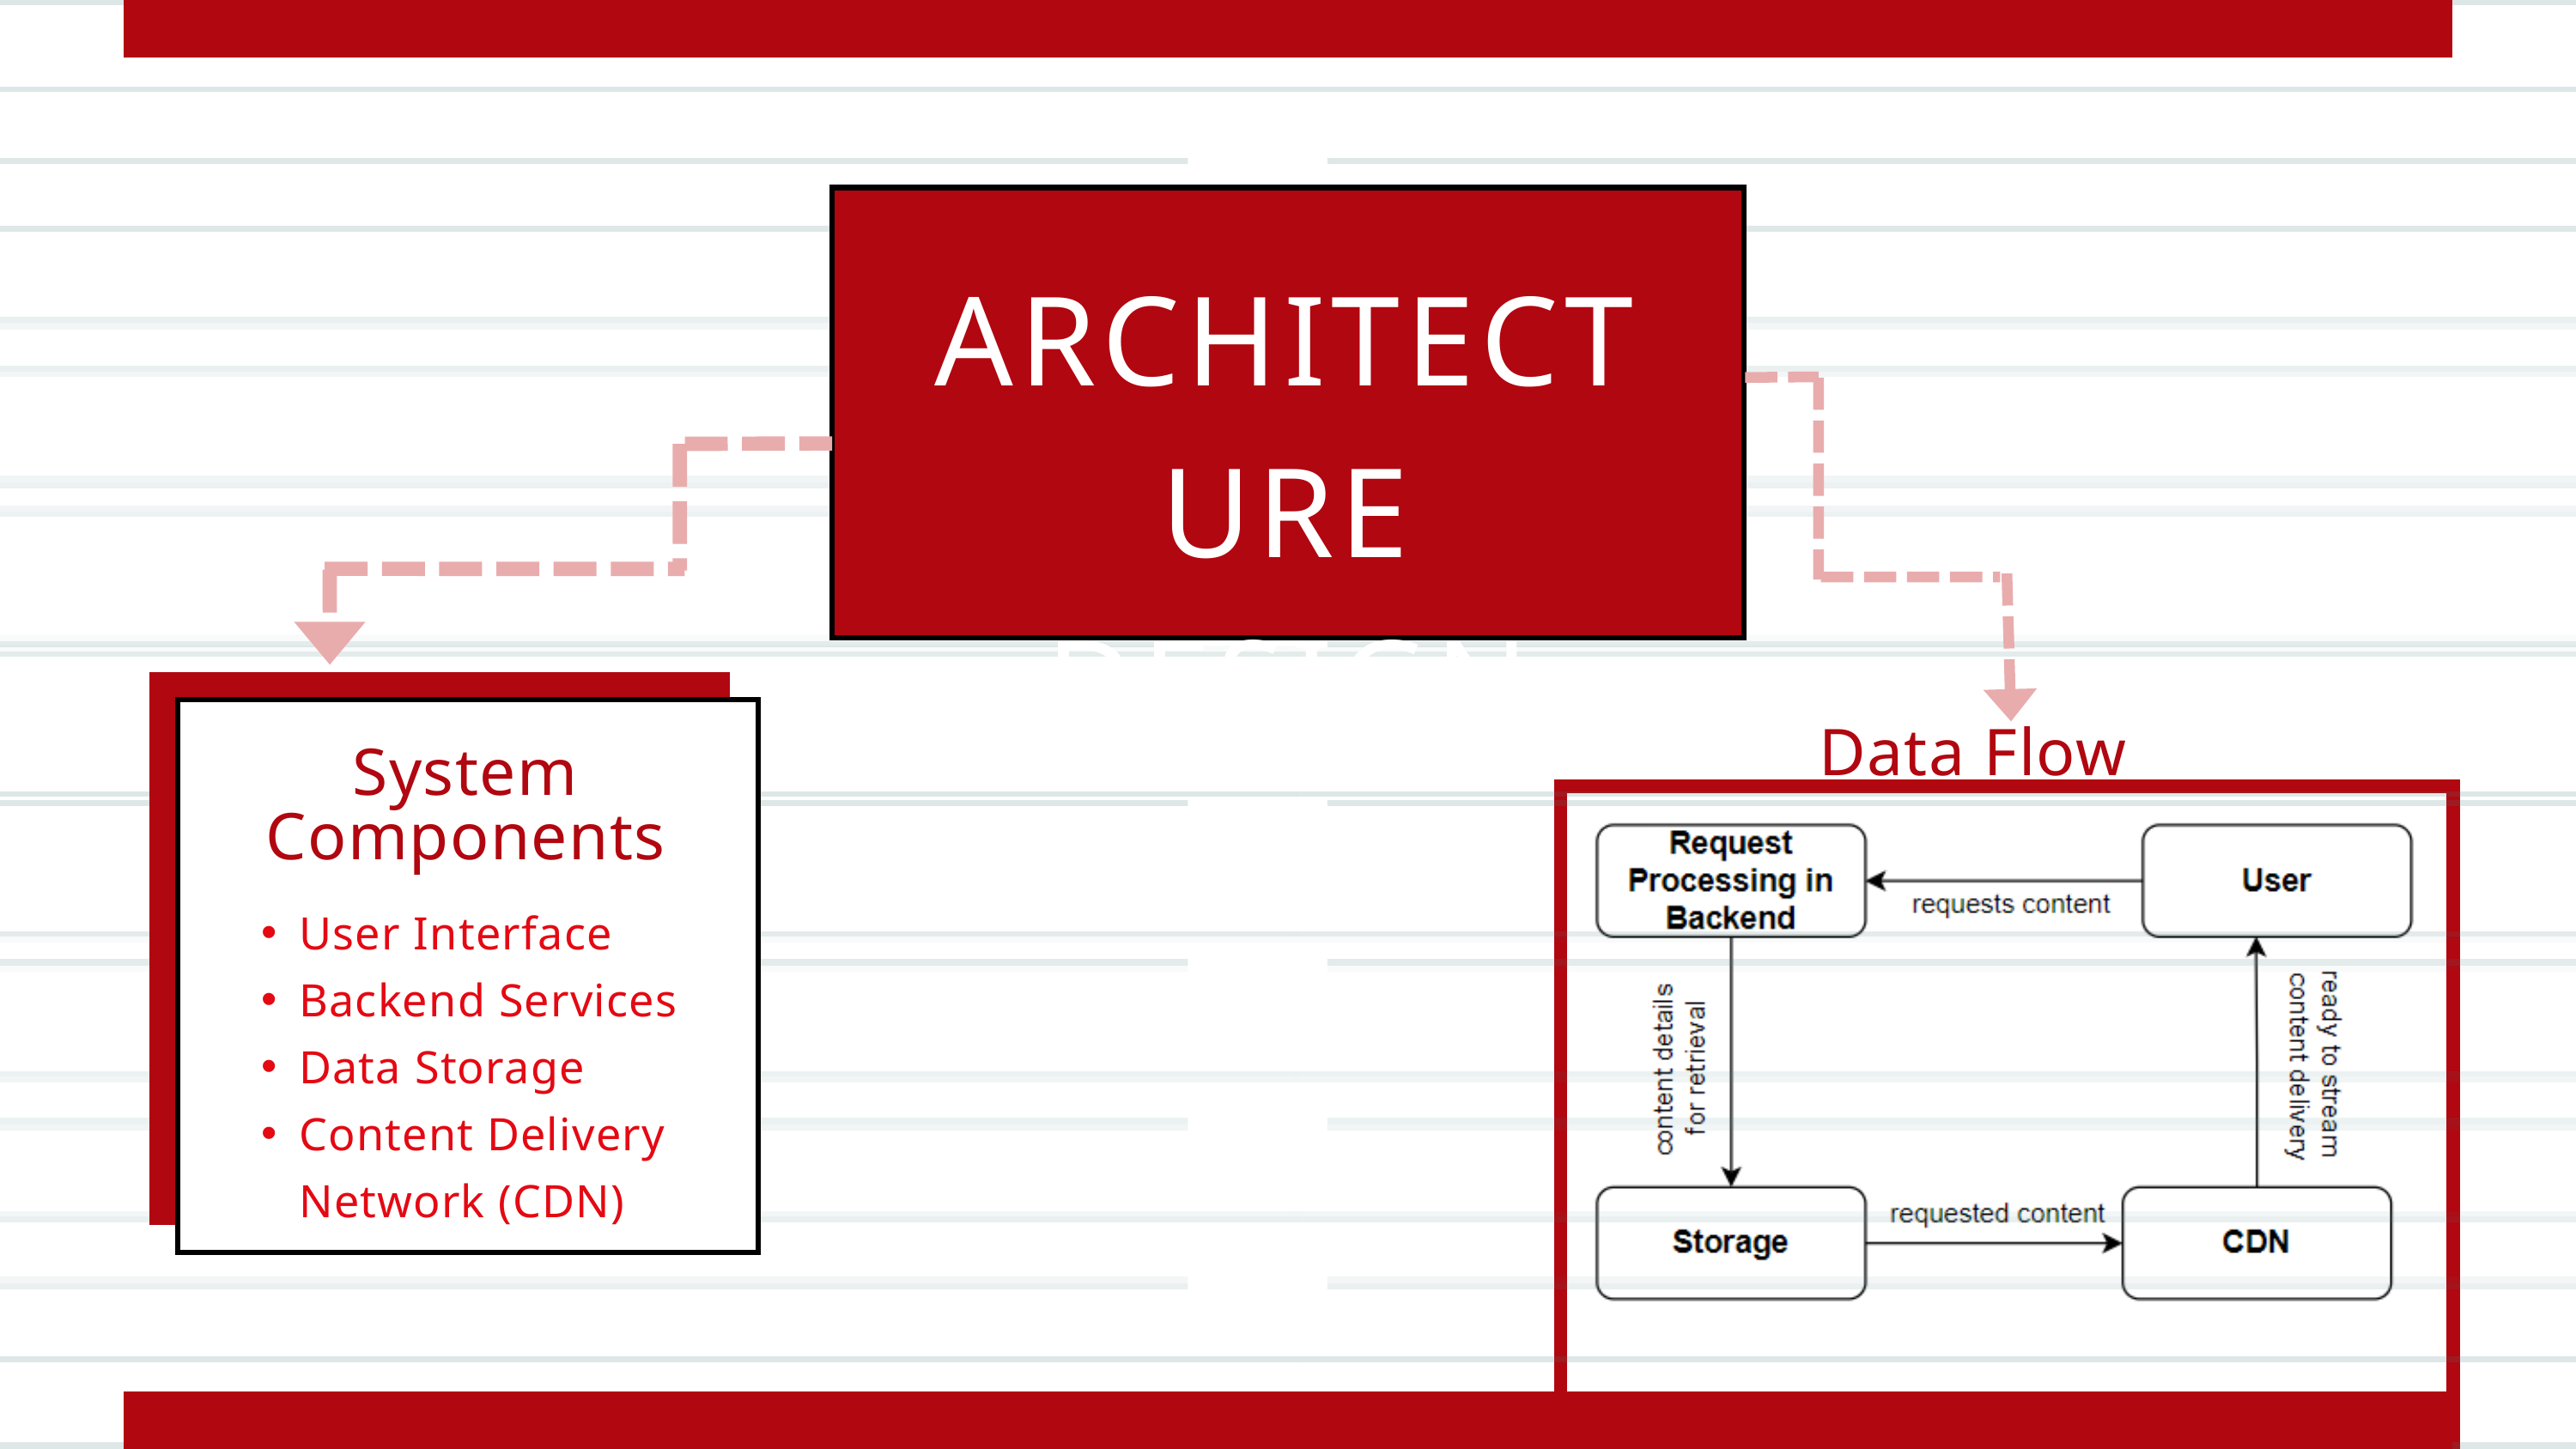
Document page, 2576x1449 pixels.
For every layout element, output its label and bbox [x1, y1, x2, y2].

text_box [324, 438, 833, 665]
text_box [149, 671, 731, 1226]
text_box [0, 0, 2576, 1449]
text_box [177, 699, 759, 1253]
text_box [831, 187, 1744, 639]
